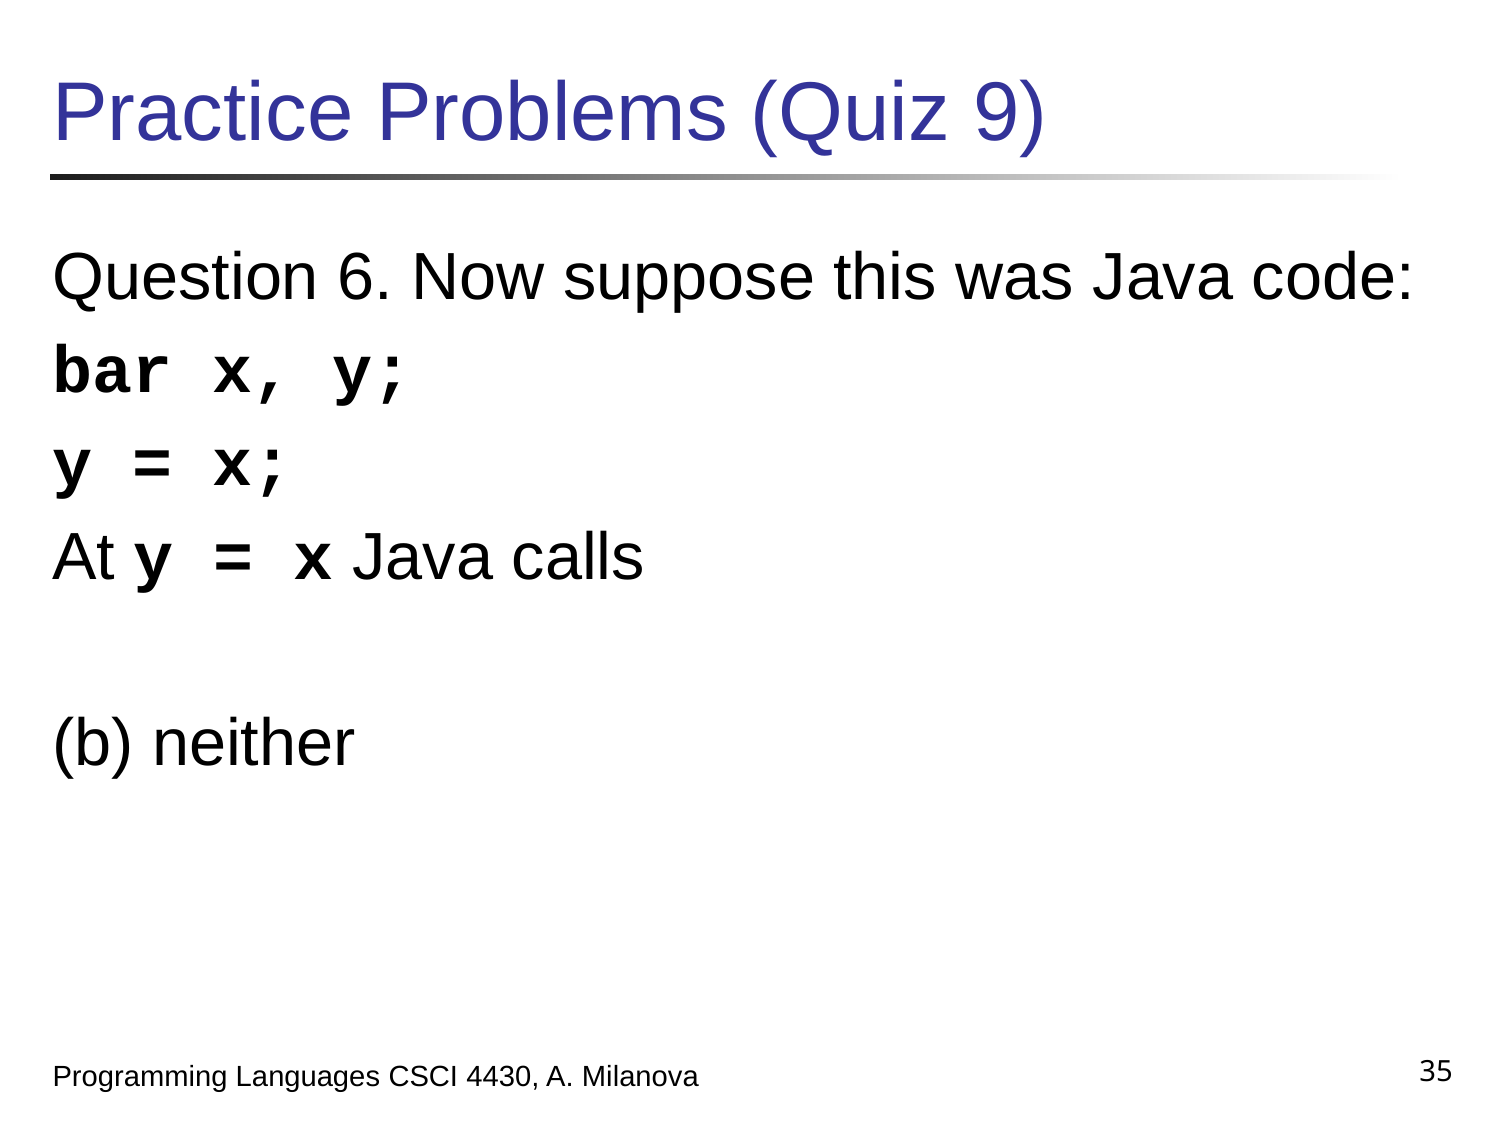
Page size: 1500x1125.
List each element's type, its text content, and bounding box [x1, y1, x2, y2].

title Practice Problems (Quiz 9) [37, 0, 1466, 165]
slide_number 35 [1154, 1023, 1468, 1100]
list Question 6. Now suppose this was Java code: bar x, y; y = x; At y = x Java calls (b) neither [37, 224, 1469, 1013]
footer Programming Languages CSCI 4430, A. Milanova [37, 1024, 813, 1101]
